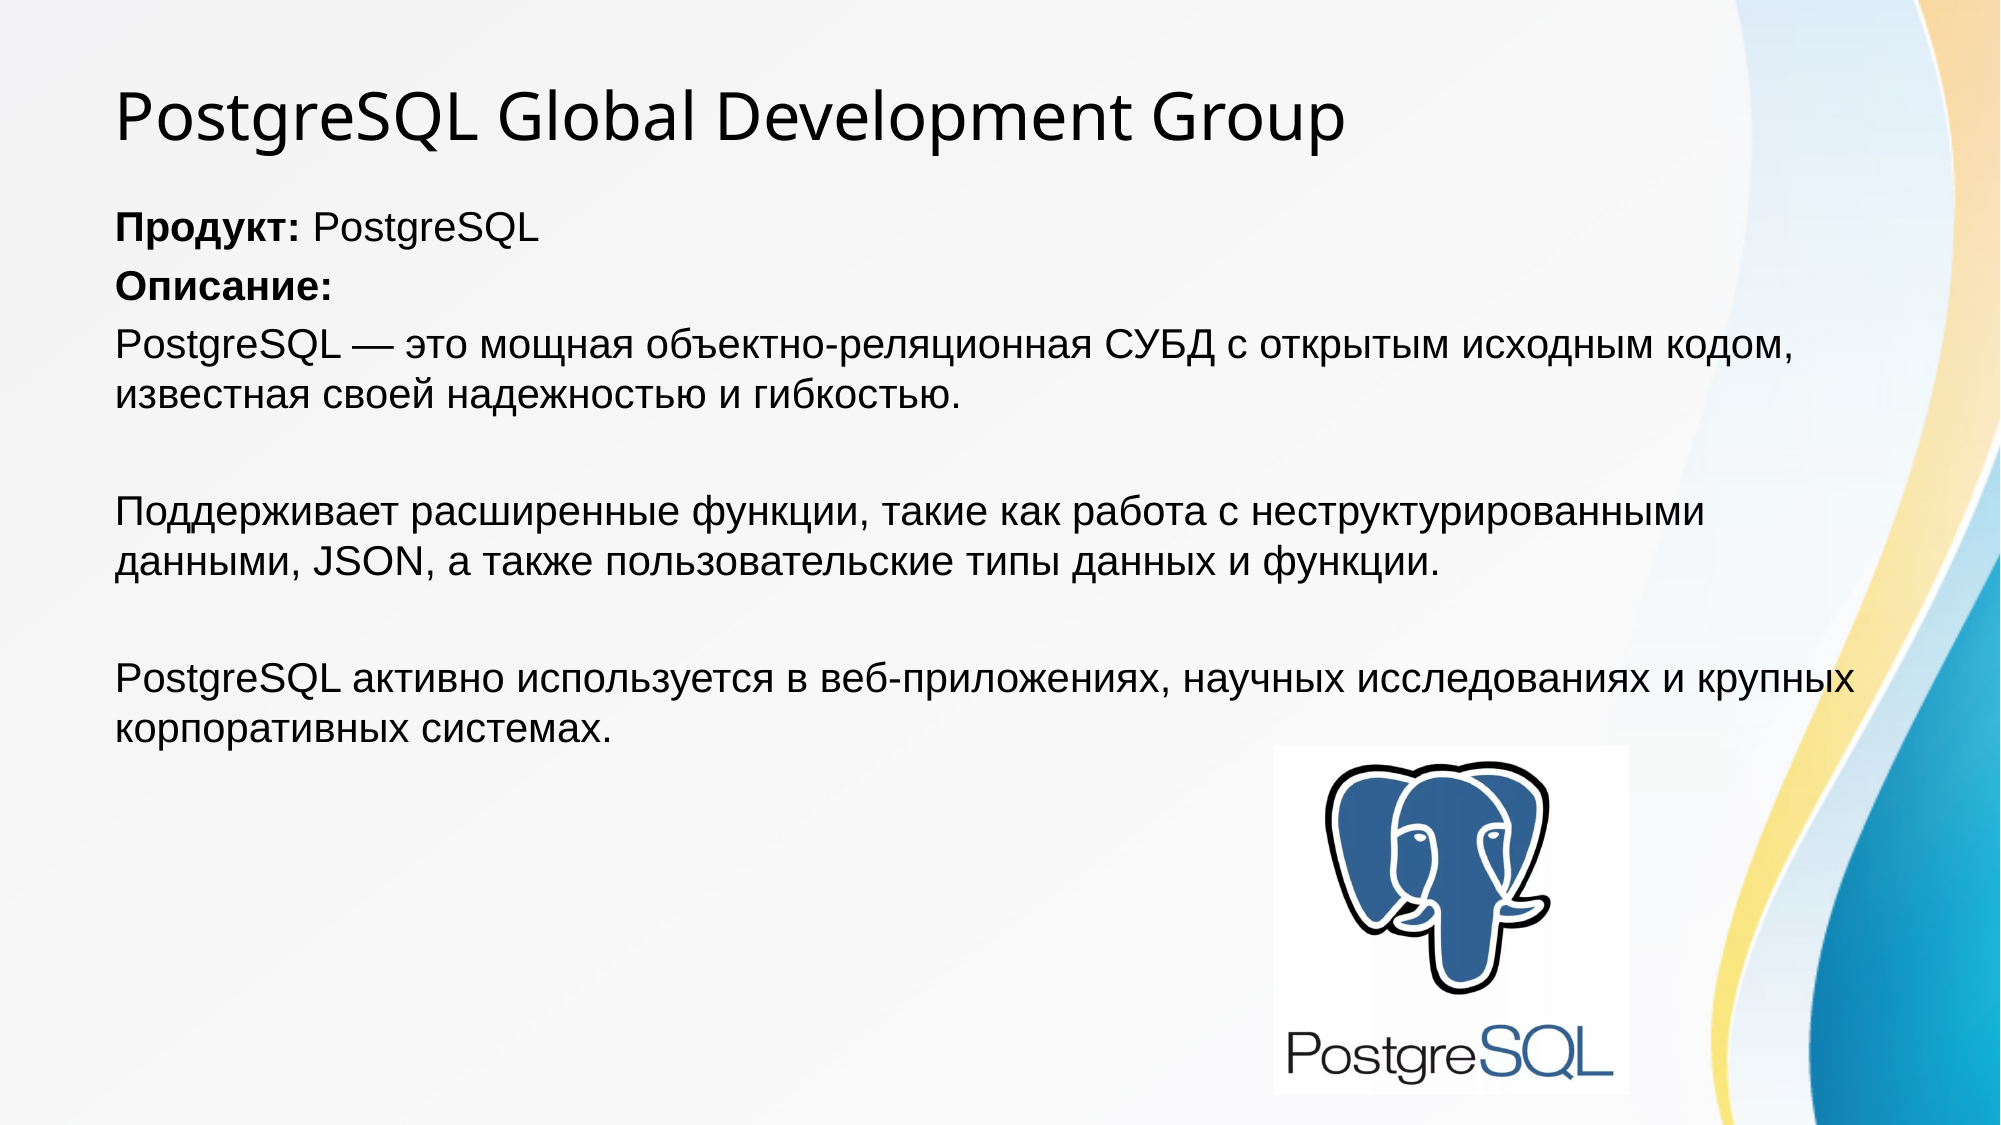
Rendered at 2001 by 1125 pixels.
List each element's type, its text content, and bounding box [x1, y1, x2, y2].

title PostgreSQL Global Development Group [99, 65, 1901, 162]
picture [0, 0, 2001, 1125]
list Продукт: PostgreSQL Описание: PostgreSQL — это мощная объектно-реляционная СУБД с открытым исходным кодом, известная своей надежностью и гибкостью. Поддерживает расширенные функции, такие как работа с неструктурированными данными, JSON, а также пользовательские типы данных и функции. PostgreSQL активно используется в веб-приложениях, научных исследованиях и крупных корпоративных системах. [99, 192, 1901, 1006]
